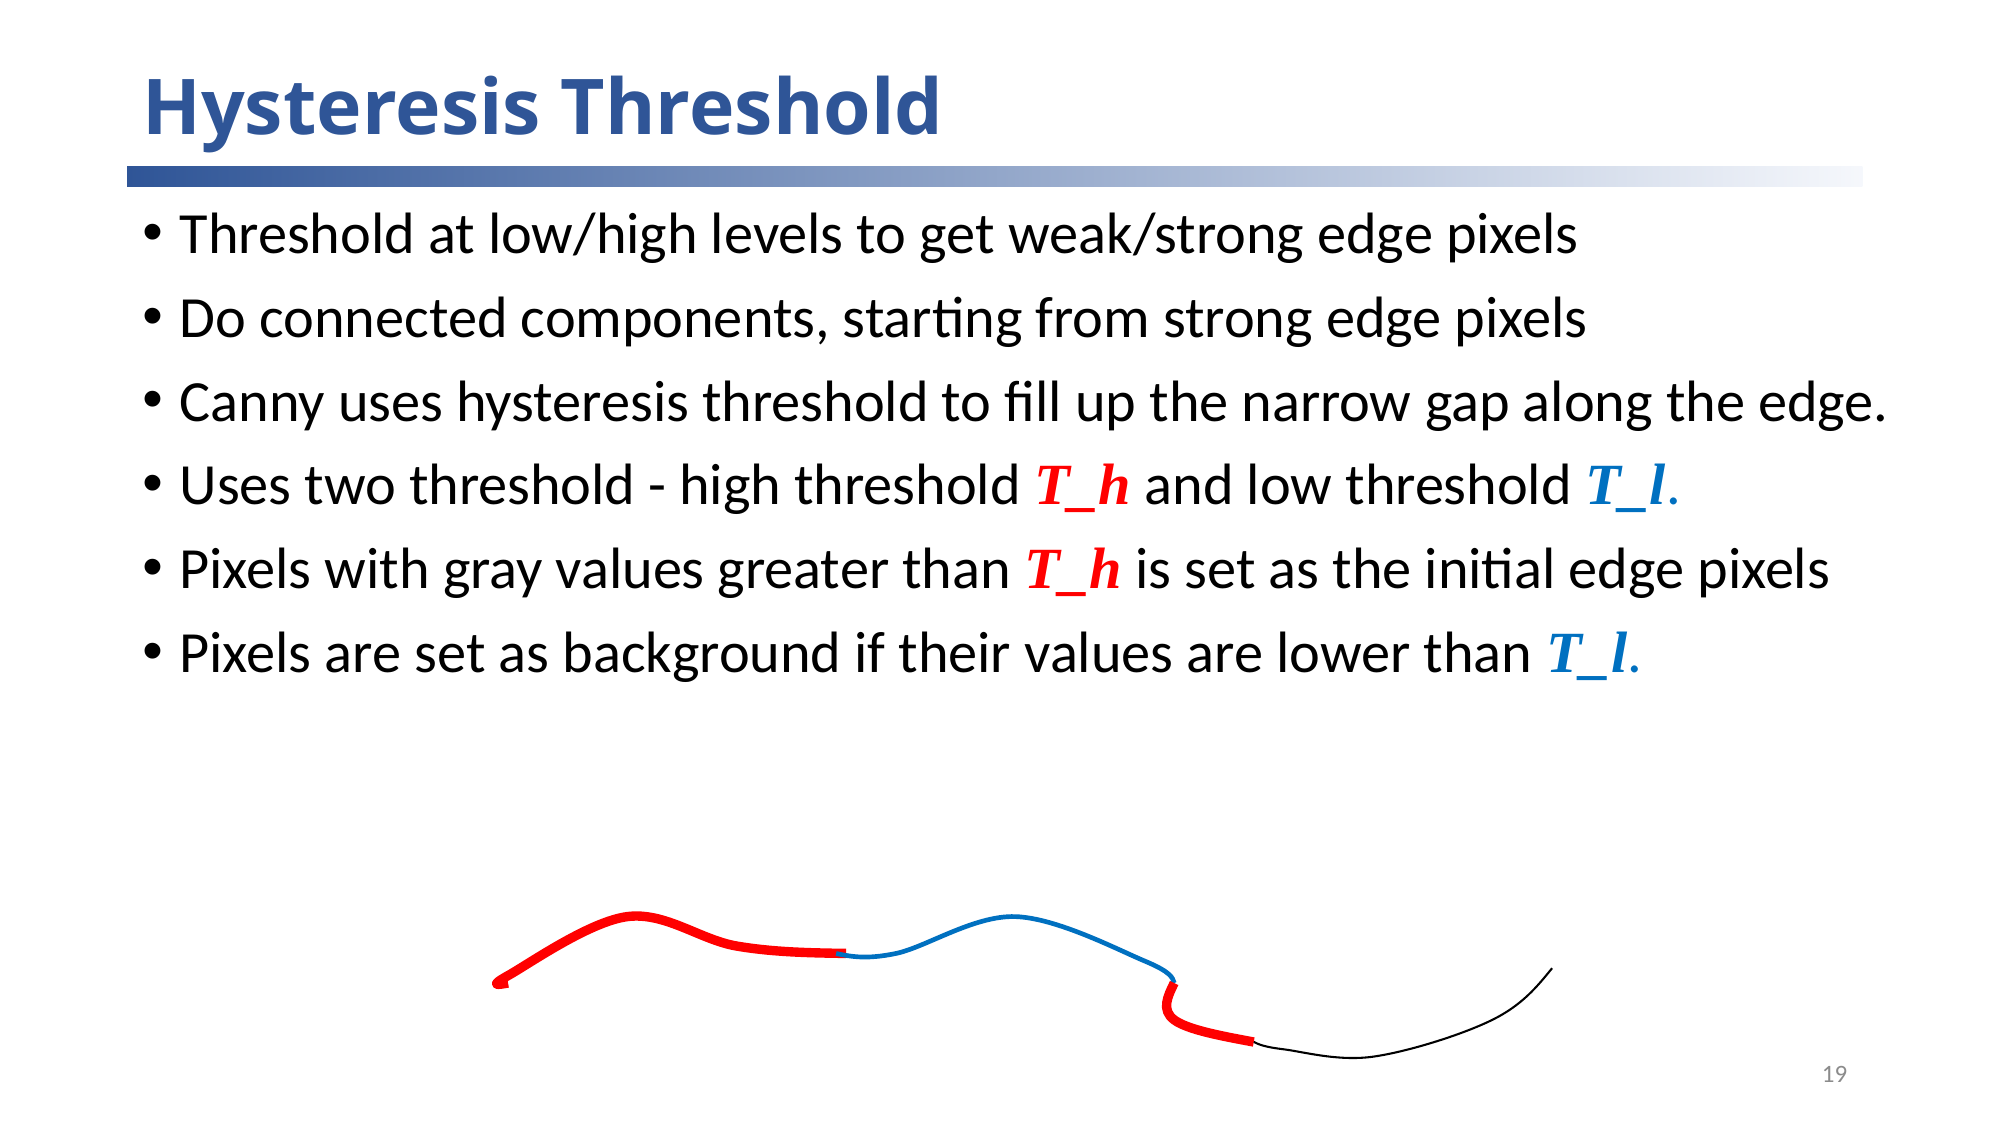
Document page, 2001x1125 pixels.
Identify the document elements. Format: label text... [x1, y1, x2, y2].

title Hysteresis Threshold [127, 59, 1949, 159]
slide_number 19 [1412, 1042, 1863, 1103]
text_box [488, 911, 1553, 1062]
list Threshold at low/high levels to get weak/strong edge pixels Do connected components, starting from strong edge pixels Canny uses hysteresis threshold to fill up the narrow gap along the edge. Uses two threshold - high threshold T_h and low threshold T_l. Pixels with gray values greater than T_h is set as the initial edge pixels Pixels are set as background if their values are lower than T_l. [127, 195, 1949, 1014]
